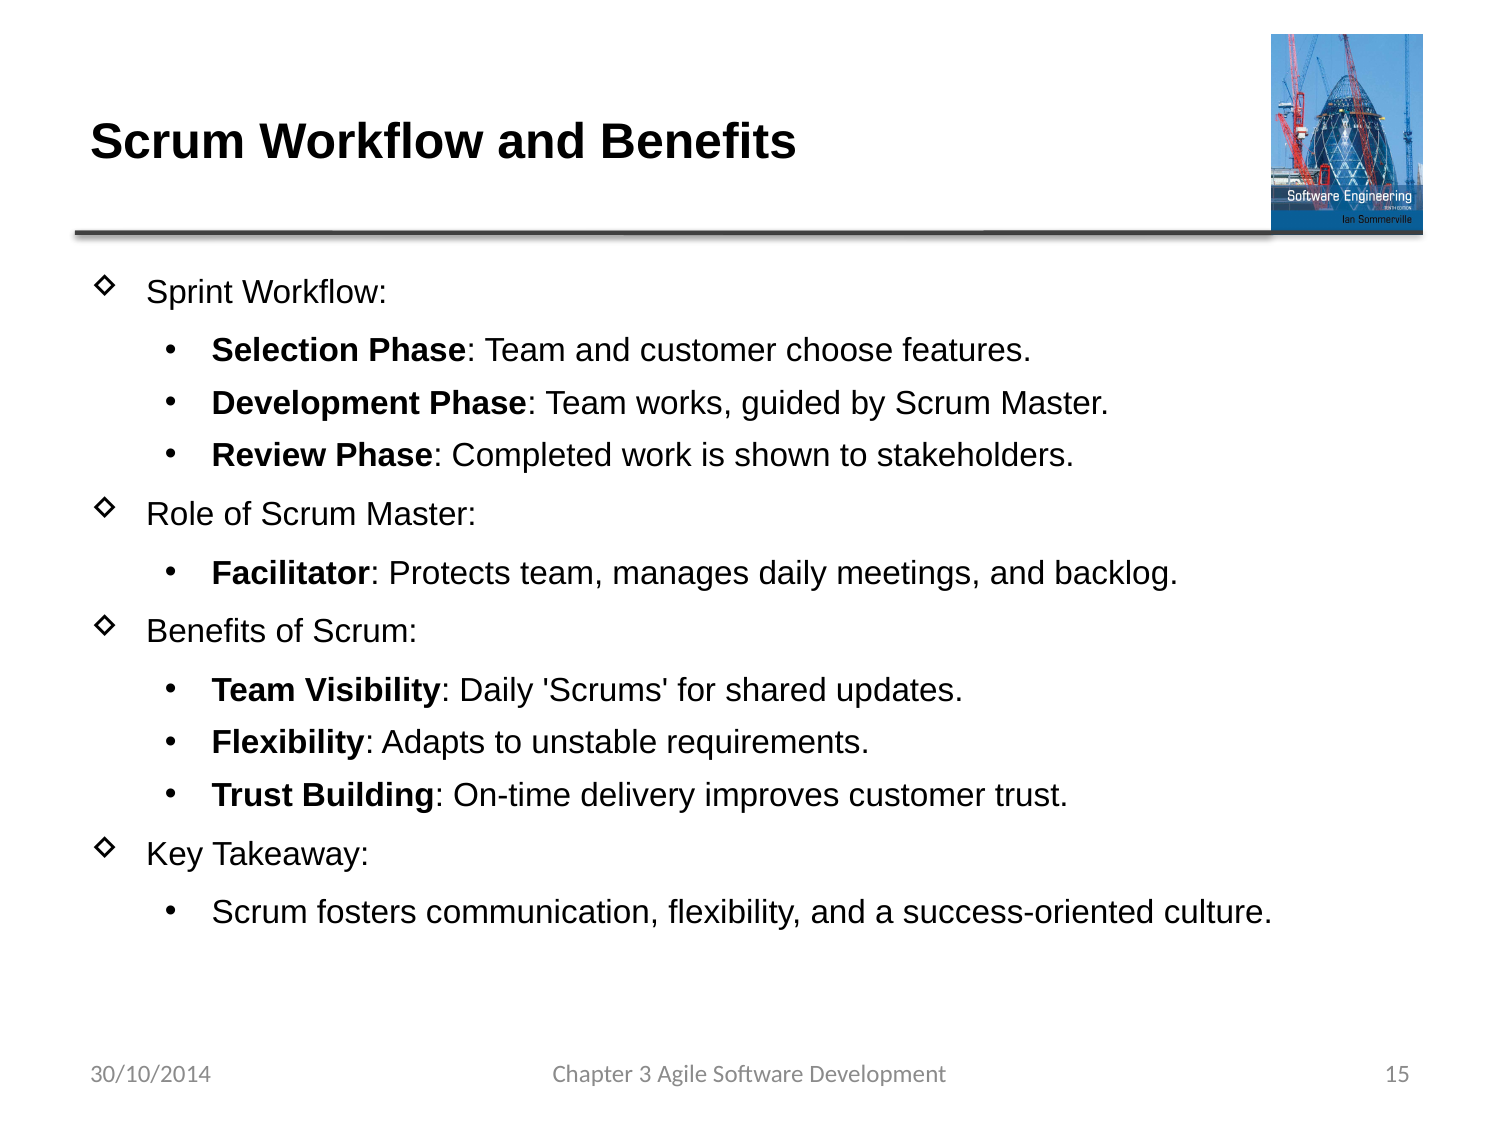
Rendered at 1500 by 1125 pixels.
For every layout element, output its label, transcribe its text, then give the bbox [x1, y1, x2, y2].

title Scrum Workflow and Benefits [74, 44, 1272, 233]
footer Chapter 3 Agile Software Development [512, 1042, 988, 1103]
picture [1271, 34, 1423, 230]
slide_number 15 [1074, 1042, 1425, 1103]
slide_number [75, 1042, 425, 1103]
list Sprint Workflow: Selection Phase: Team and customer choose features. Development Phase: Team works, guided by Scrum Master. Review Phase: Completed work is shown to stakeholders. Role of Scrum Master: Facilitator: Protects team, manages daily meetings, and backlog. Benefits of Scrum: Team Visibility: Daily 'Scrums' for shared updates. Flexibility: Adapts to unstable requirements. Trust Building: On-time delivery improves customer trust. Key Takeaway: Scrum fosters communication, flexibility, and a success-oriented culture. [75, 262, 1425, 1005]
